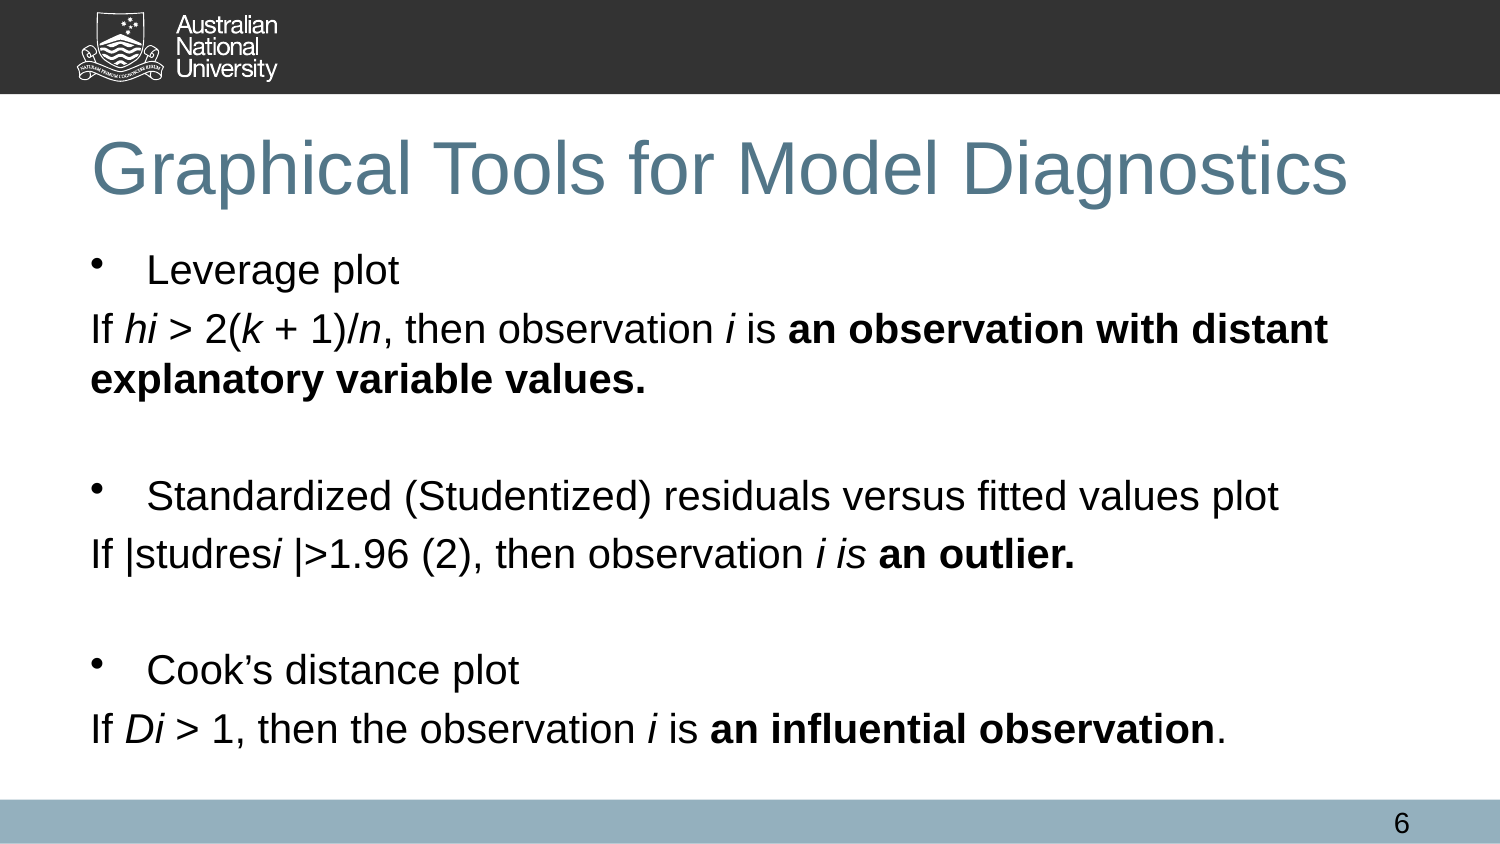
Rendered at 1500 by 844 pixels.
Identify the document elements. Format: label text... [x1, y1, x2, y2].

list Leverage plot If hi > 2(k + 1)/n, then observation i is an observation with distant explanatory variable values. Standardized (Studentized) residuals versus fitted values plot If |studresi |>1.96 (2), then observation i is an outlier. Cook’s distance plot If Di > 1, then the observation i is an influential observation. [75, 235, 1425, 754]
title Graphical Tools for Model Diagnostics [76, 94, 1427, 235]
slide_number 6 [1328, 796, 1425, 824]
